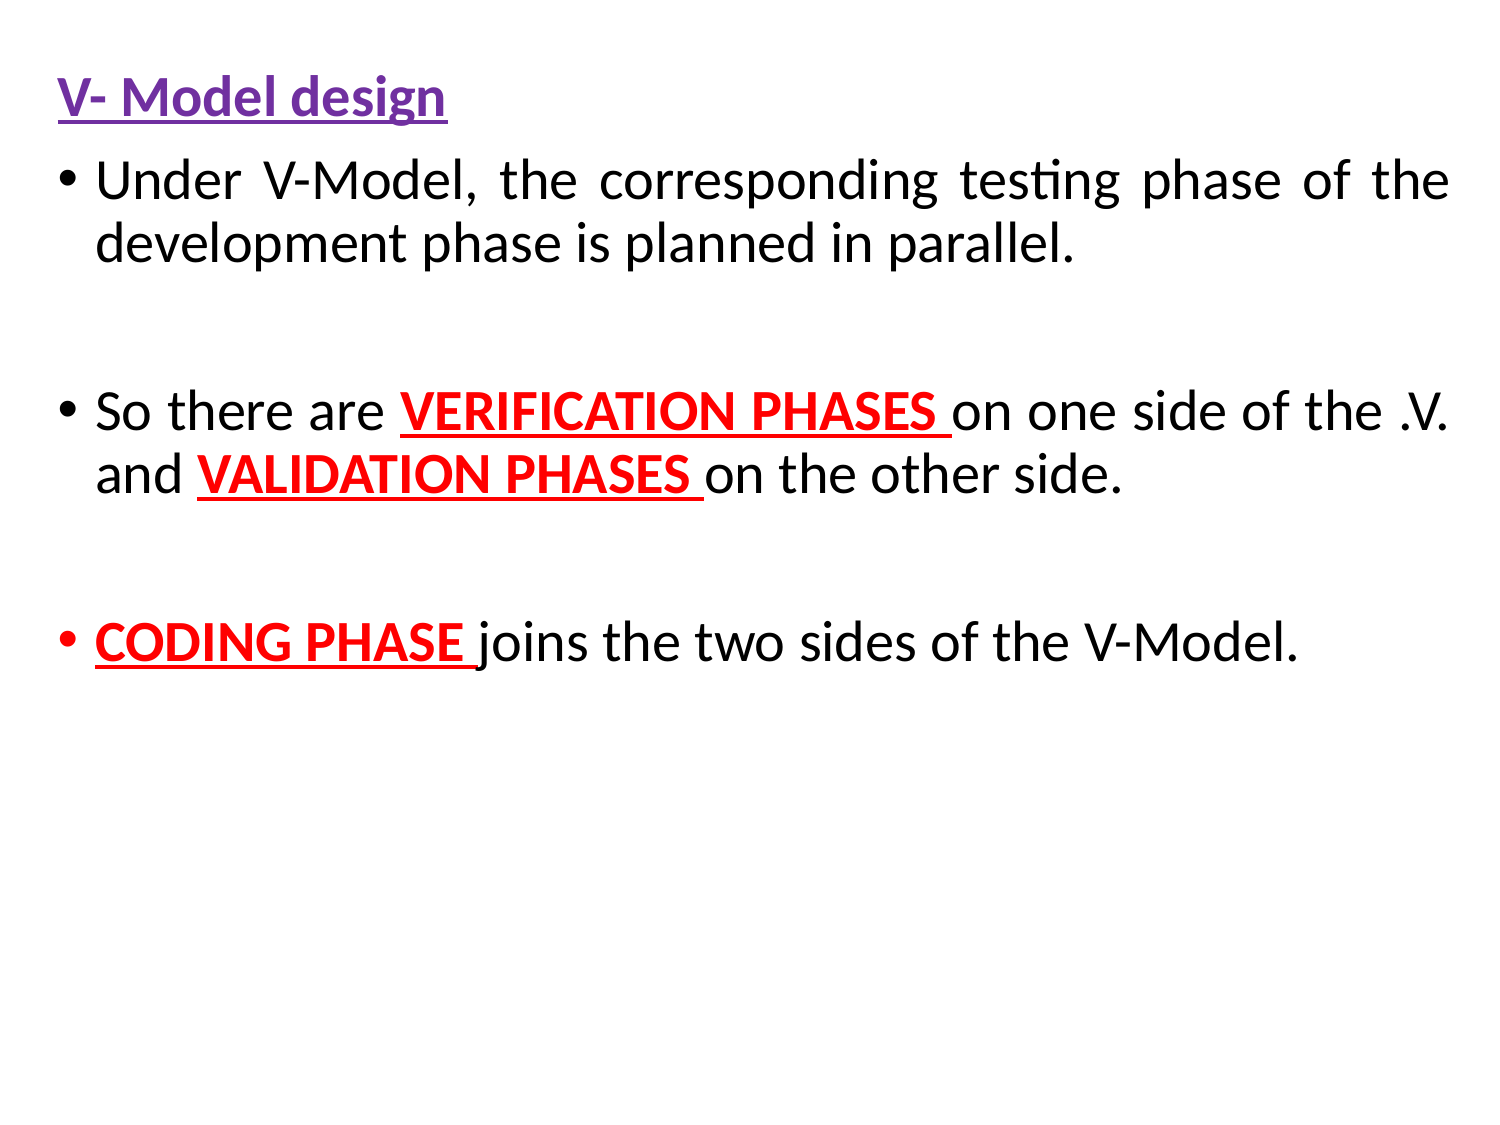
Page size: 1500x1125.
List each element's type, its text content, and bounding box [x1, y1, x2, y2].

list V- Model design Under V-Model, the corresponding testing phase of the development phase is planned in parallel. So there are VERIFICATION PHASES on one side of the .V. and VALIDATION PHASES on the other side. CODING PHASE joins the two sides of the V-Model. [42, 58, 1467, 1086]
